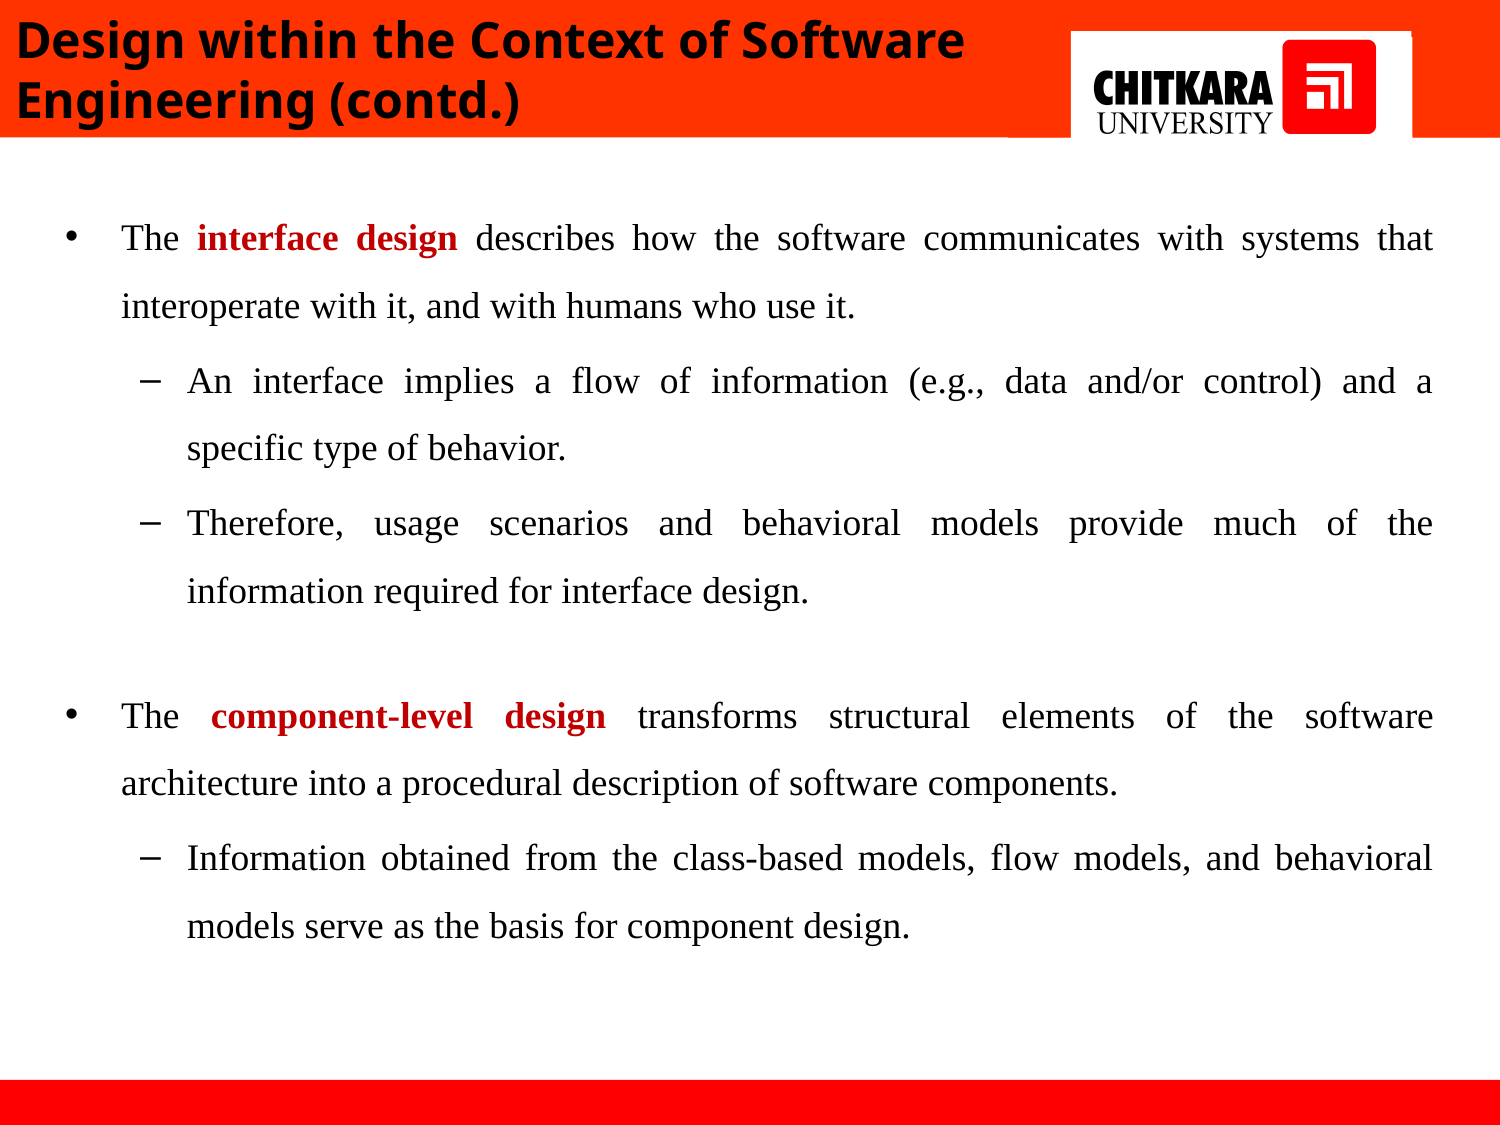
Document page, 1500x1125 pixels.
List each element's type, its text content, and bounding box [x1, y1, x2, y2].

picture [1074, 37, 1391, 138]
title Design within the Context of Software Engineering (contd.) [0, 0, 1063, 138]
list The interface design describes how the software communicates with systems that interoperate with it, and with humans who use it. An interface implies a flow of information (e.g., data and/or control) and a specific type of behavior. Therefore, usage scenarios and behavioral models provide much of the information required for interface design. The component-level design transforms structural elements of the software architecture into a procedural description of software components. Information obtained from the class-based models, flow models, and behavioral models serve as the basis for component design. [49, 182, 1451, 938]
